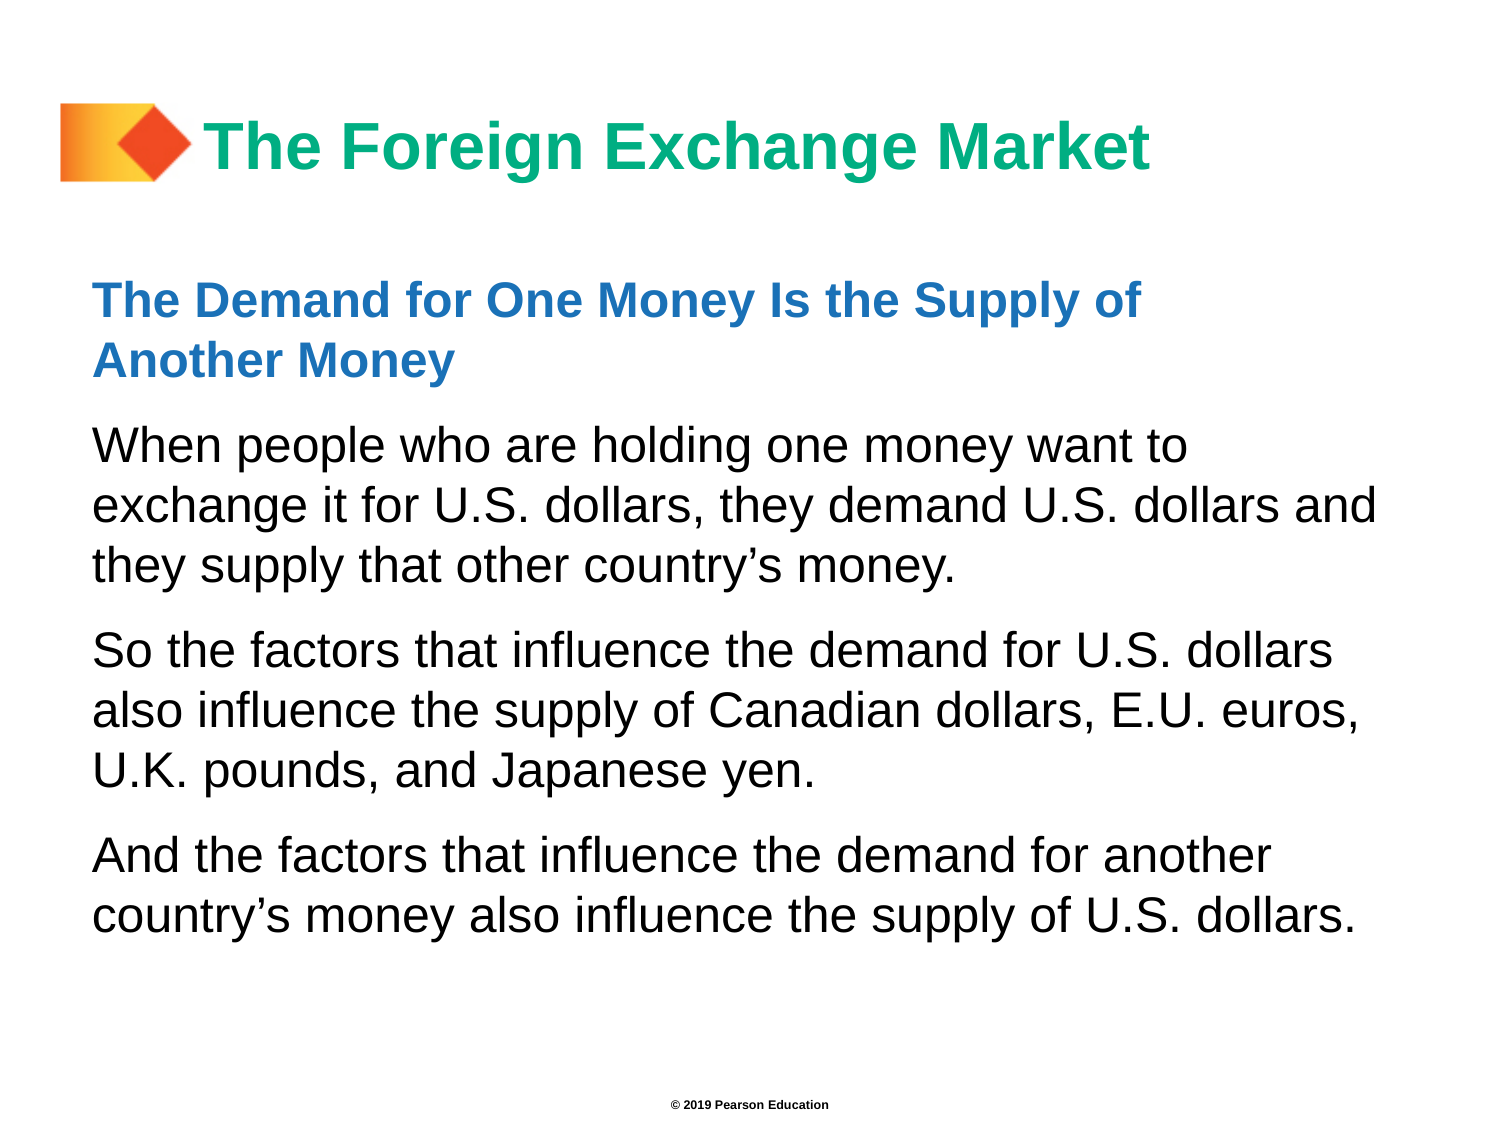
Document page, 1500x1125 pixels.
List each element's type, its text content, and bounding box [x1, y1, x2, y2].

list The Demand for One Money Is the Supply of Another Money When people who are holding one money want to exchange it for U.S. dollars, they demand U.S. dollars and they supply that other country’s money. So the factors that influence the demand for U.S. dollars also influence the supply of Canadian dollars, E.U. euros, U.K. pounds, and Japanese yen. And the factors that influence the demand for another country’s money also influence the supply of U.S. dollars. [59, 259, 1410, 1003]
title The Foreign Exchange Market [188, 50, 1364, 236]
picture [59, 102, 188, 184]
